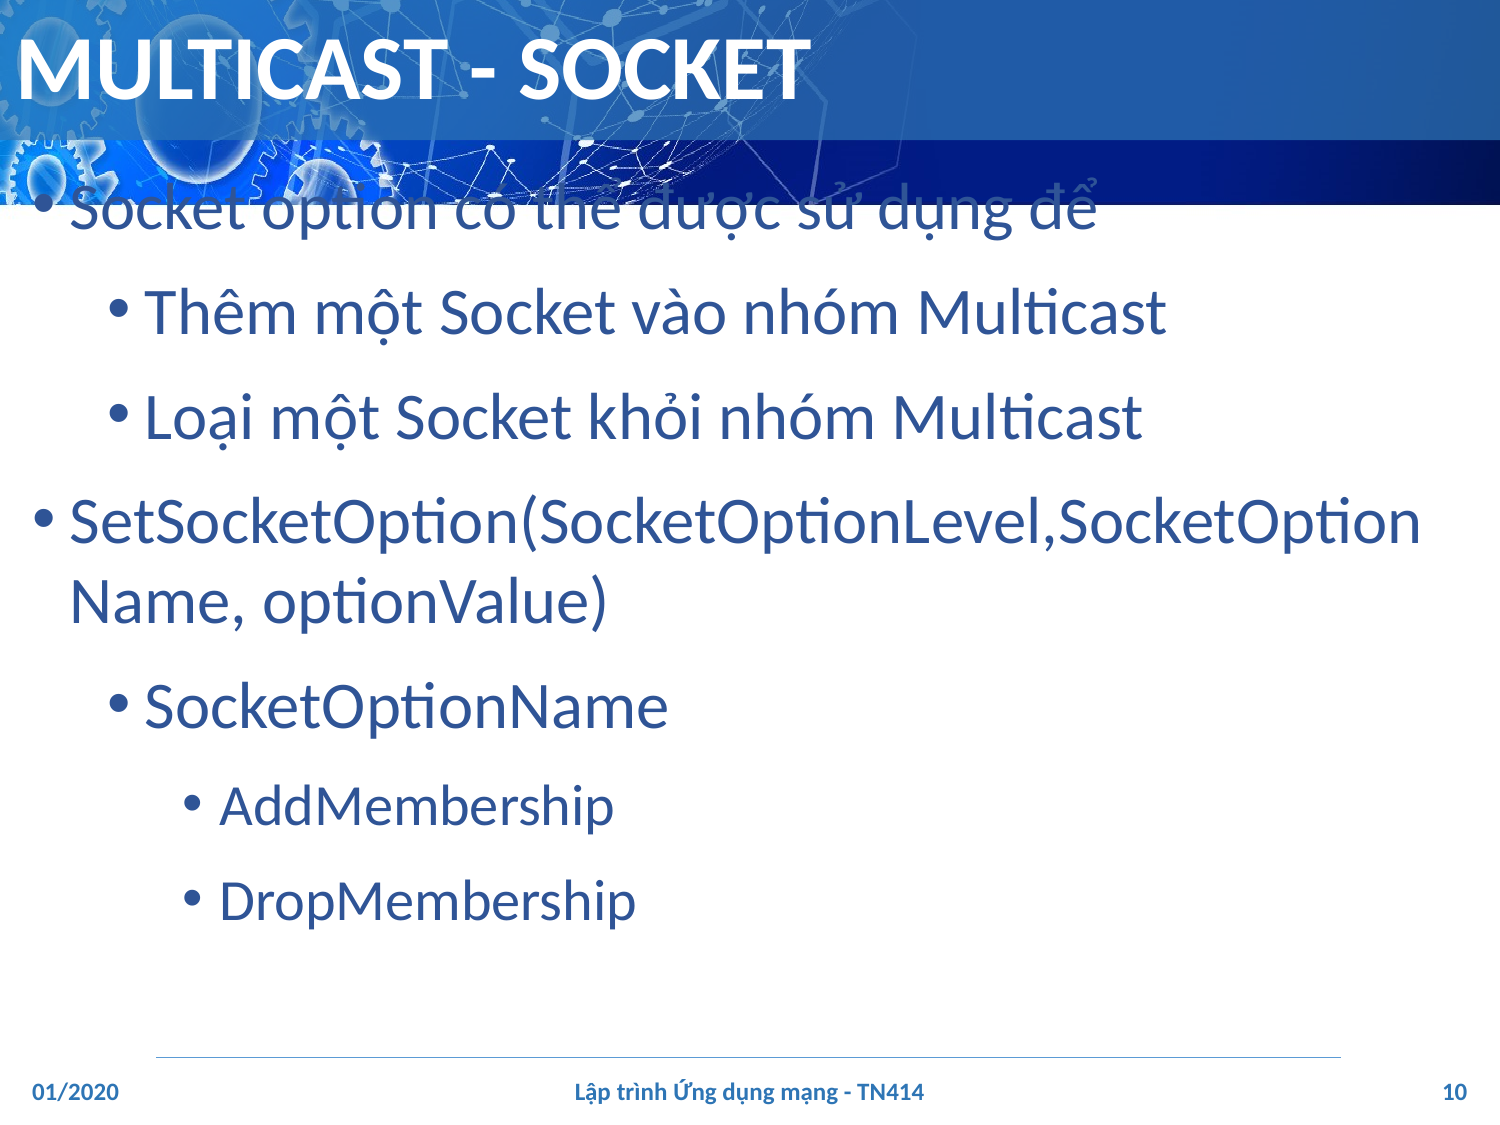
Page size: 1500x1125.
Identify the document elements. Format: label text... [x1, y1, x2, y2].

slide_number 01/2020 [17, 1060, 152, 1120]
list Socket option có thể được sử dụng để Thêm một Socket vào nhóm Multicast Loại một Socket khỏi nhóm Multicast SetSocketOption(SocketOptionLevel,SocketOptionName, optionValue) SocketOptionName AddMembership DropMembership [17, 155, 1481, 1045]
footer Lập trình Ứng dụng mạng - TN414 [157, 1060, 1343, 1120]
picture [0, 141, 1500, 1125]
slide_number ‹#› [1347, 1060, 1483, 1120]
title MULTICAST - SOCKET [0, 0, 1500, 141]
